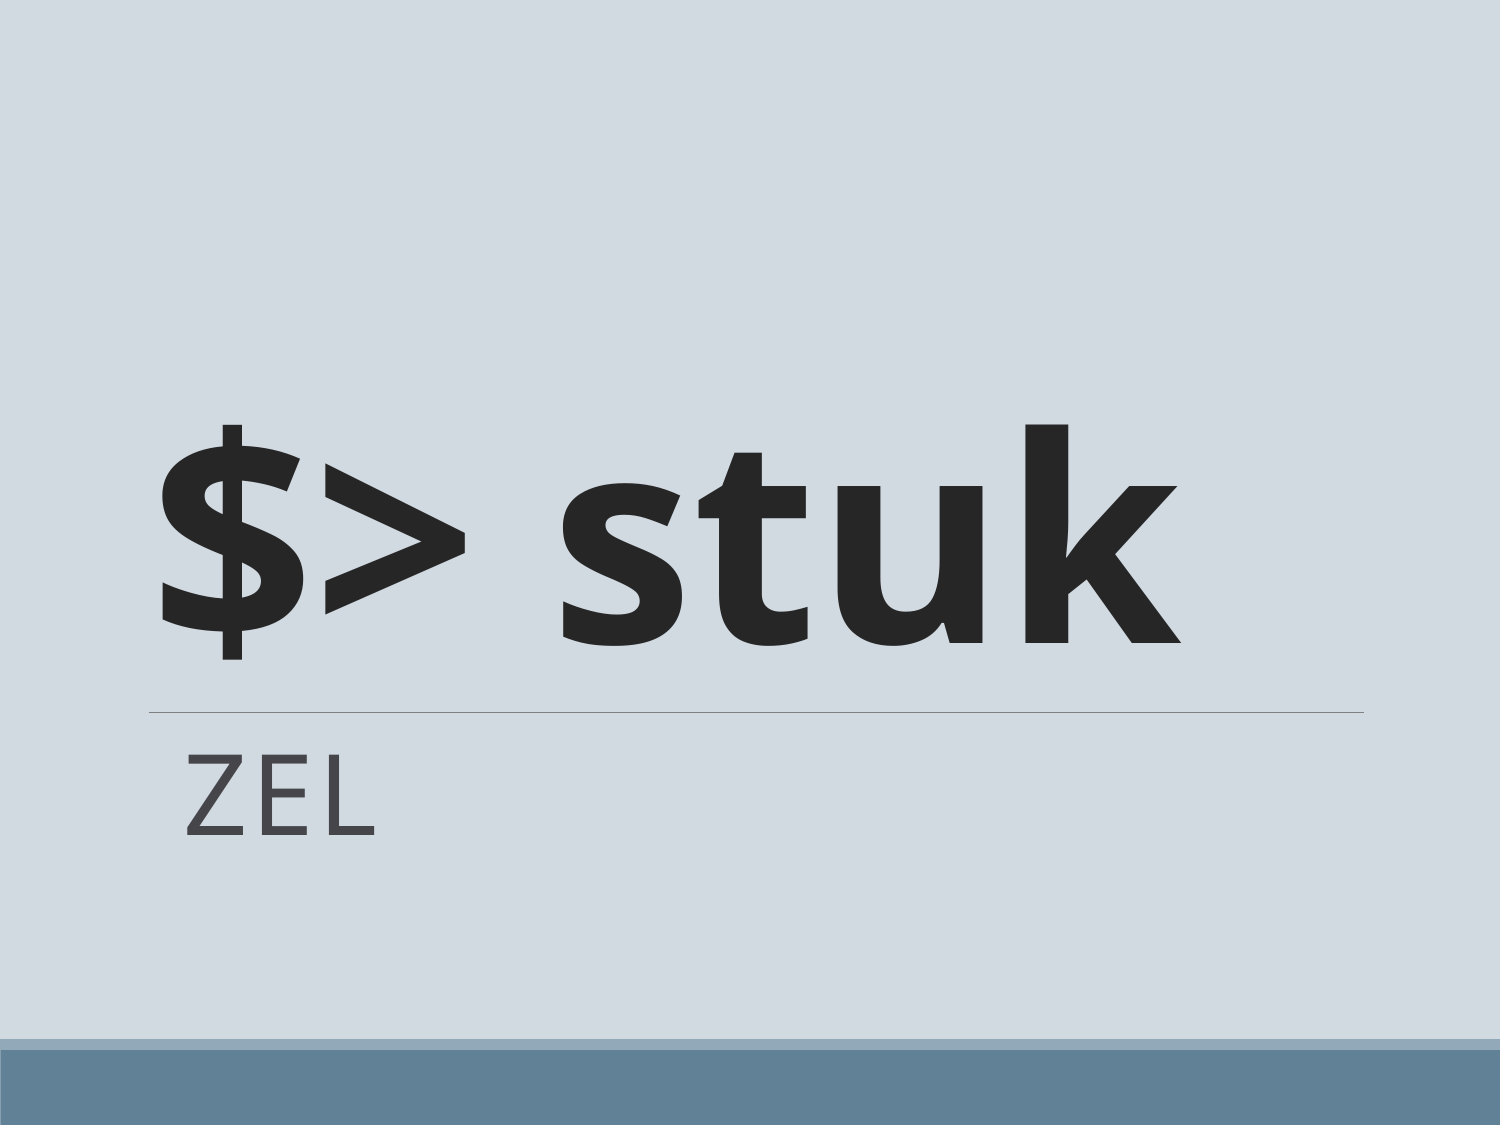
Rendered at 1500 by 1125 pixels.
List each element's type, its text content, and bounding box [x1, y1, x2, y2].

subtitle Zel [135, 730, 1373, 919]
title $> stuk [135, 124, 1373, 710]
